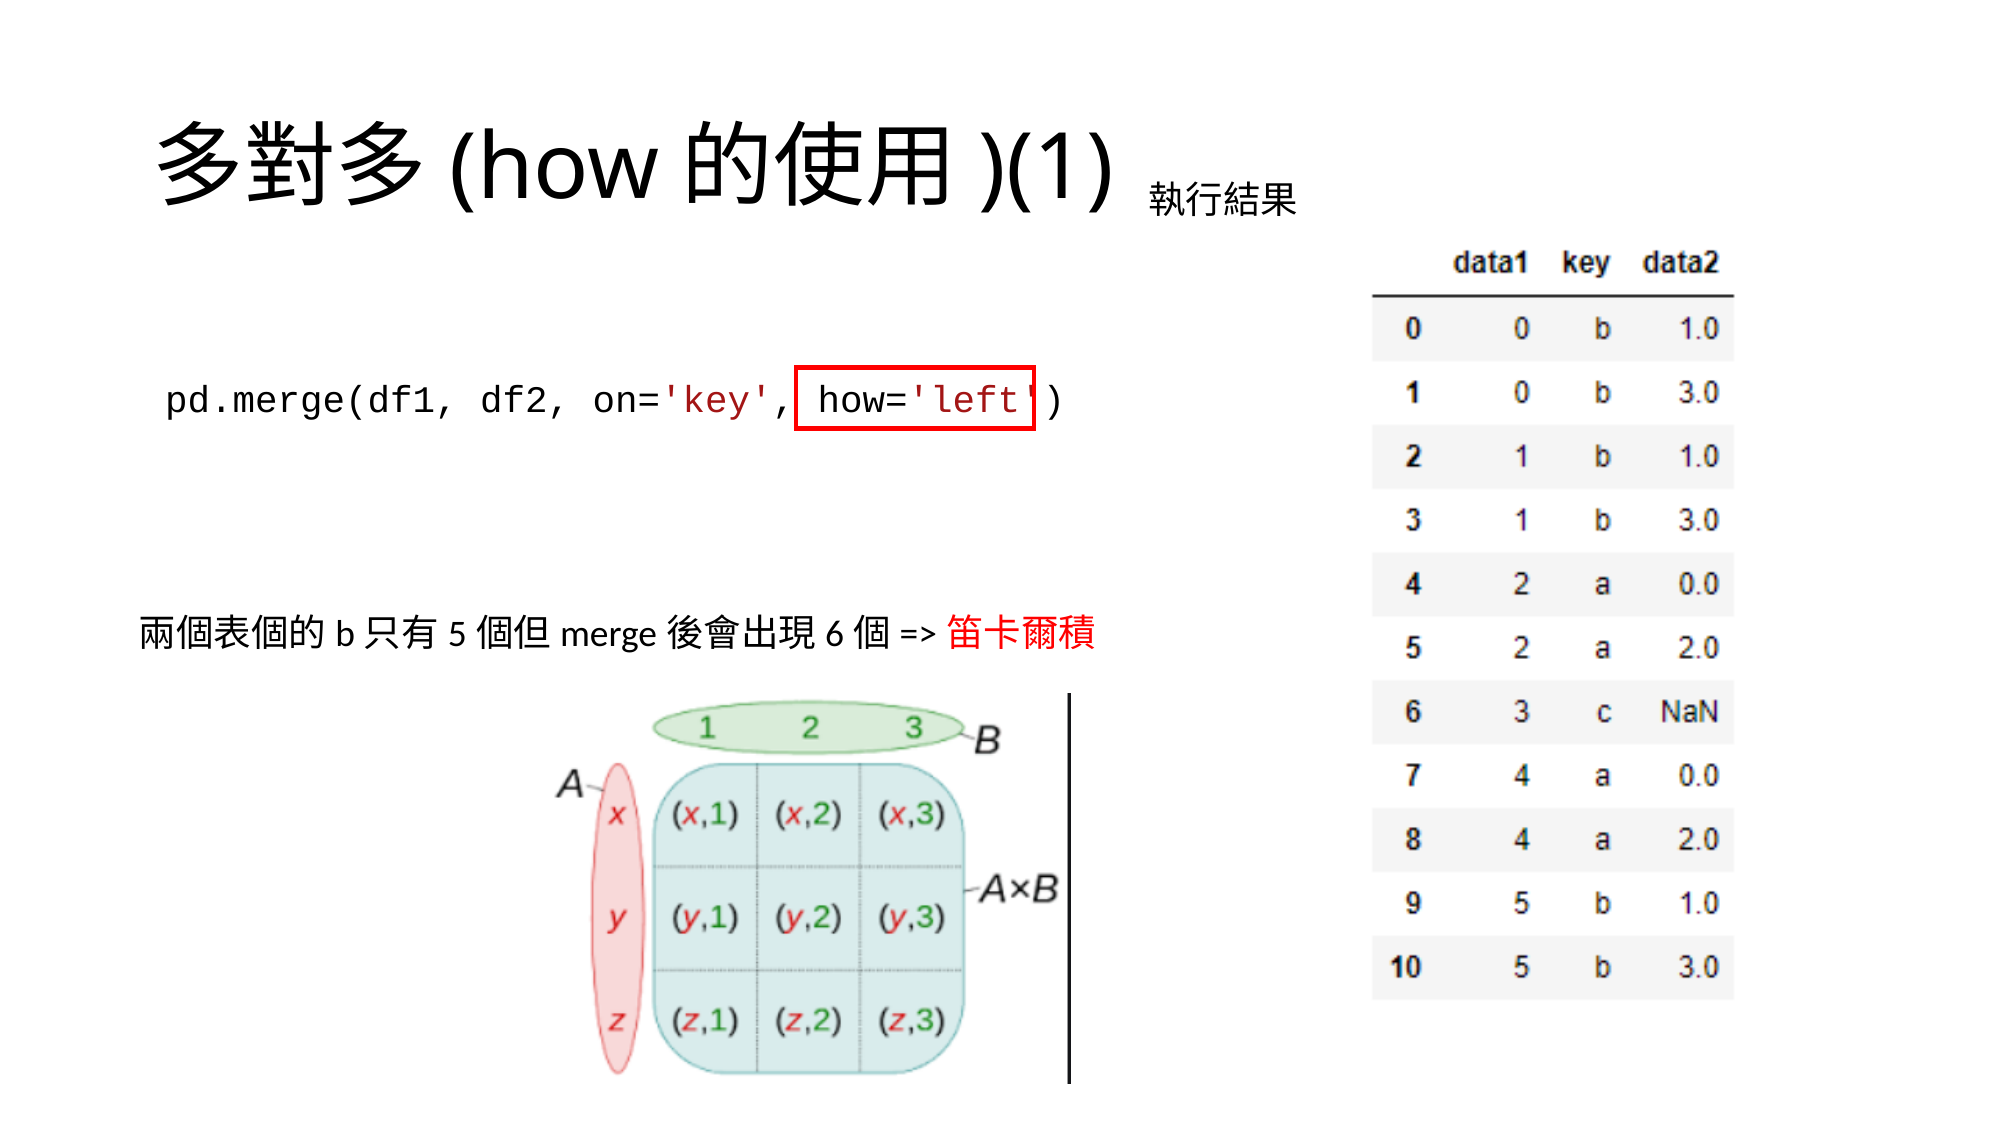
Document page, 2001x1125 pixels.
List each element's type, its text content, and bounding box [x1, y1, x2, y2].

text_box [795, 367, 1035, 429]
picture [553, 693, 1071, 1084]
text_box 執行結果 [1133, 168, 1314, 229]
title 多對多(how的使用)(1) [137, 59, 1863, 278]
text_box 兩個表個的b只有5個但merge後會出現6個=>笛卡爾積 [124, 601, 1111, 662]
text_box pd.merge(df1, df2, on='key', how='left') [150, 367, 795, 428]
text_box pd.merge(df1, df2, on='key', how='left') [1035, 367, 1085, 428]
picture [1351, 239, 1747, 1048]
